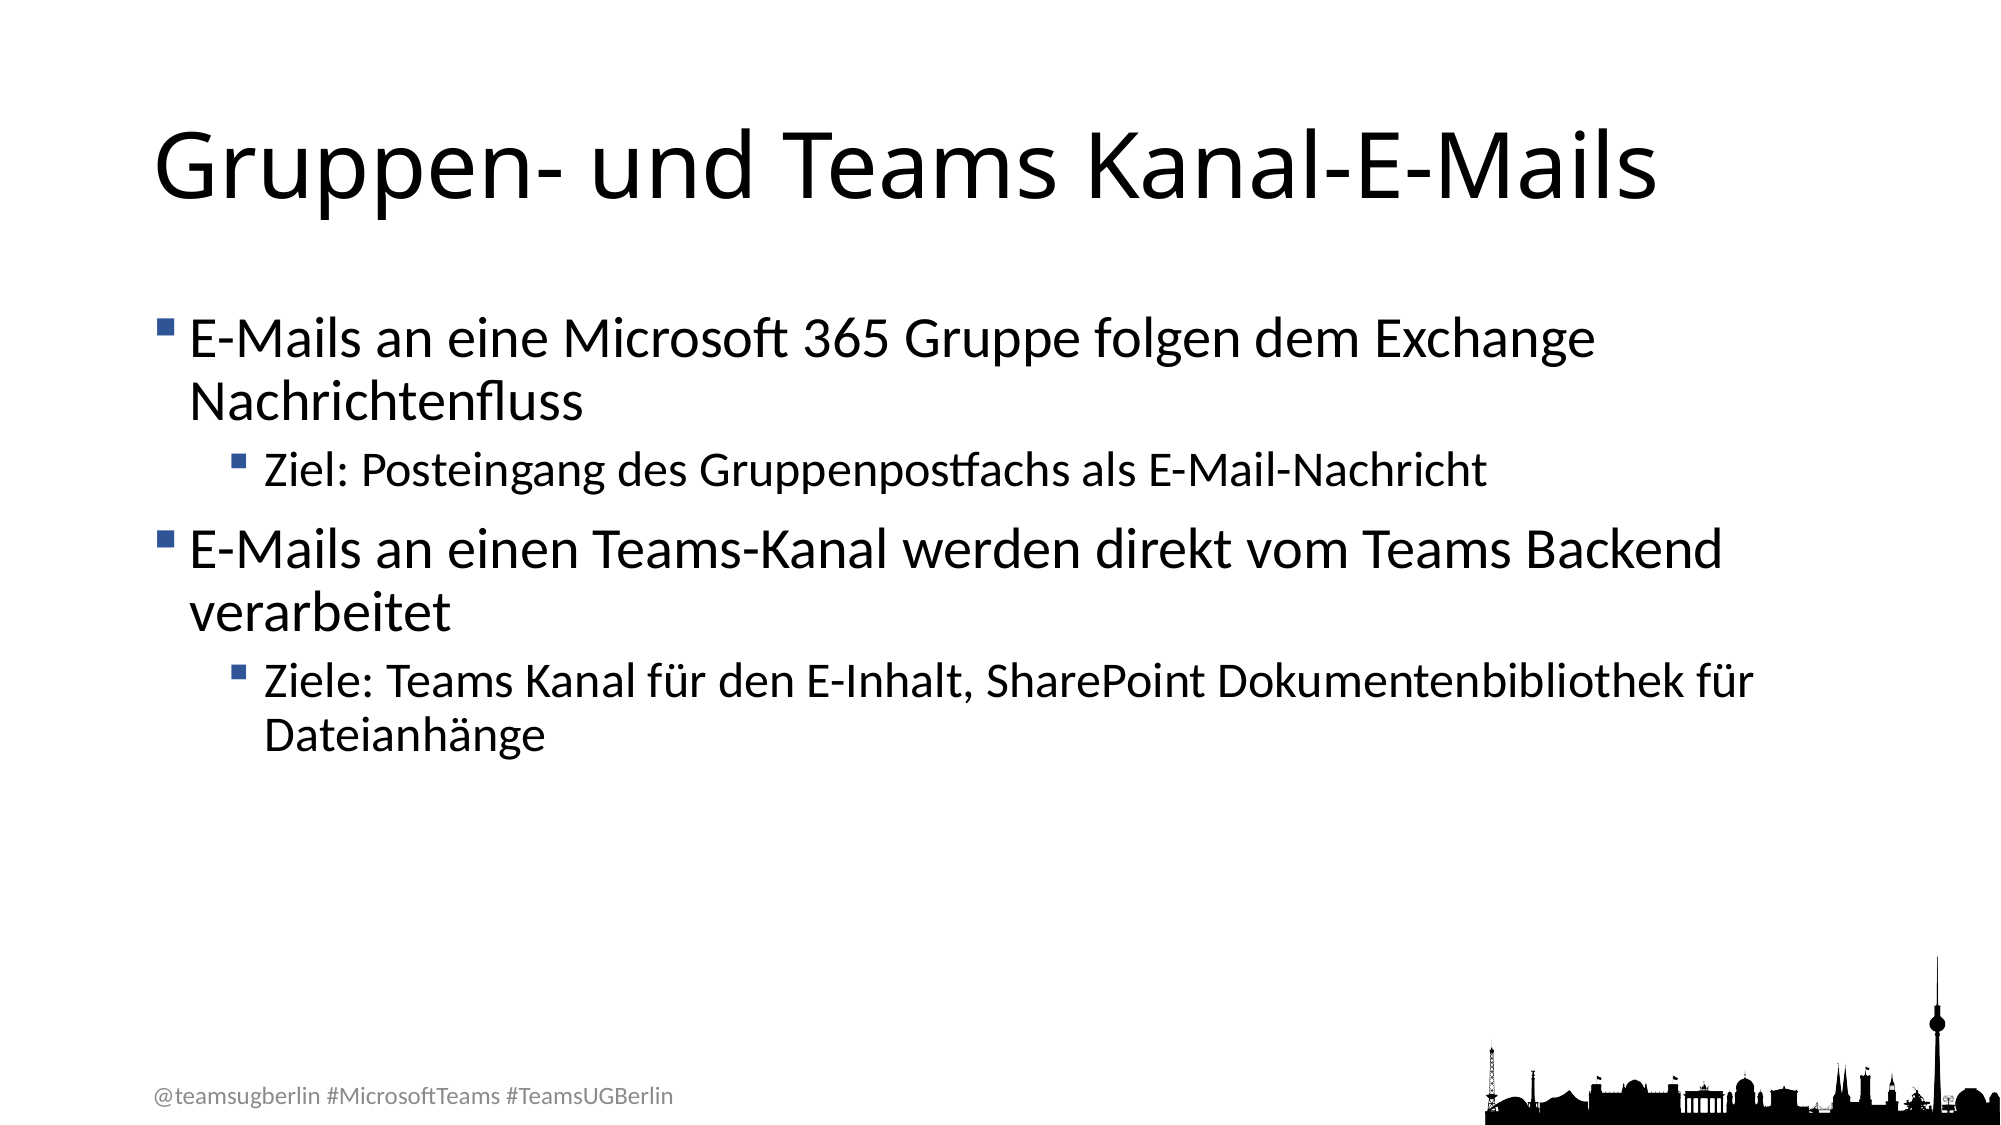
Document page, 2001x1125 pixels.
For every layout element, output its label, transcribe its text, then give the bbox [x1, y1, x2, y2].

title Gruppen- und Teams Kanal-E-Mails [137, 59, 1863, 278]
list E-Mails an eine Microsoft 365 Gruppe folgen dem Exchange Nachrichtenfluss Ziel: Posteingang des Gruppenpostfachs als E-Mail-Nachricht E-Mails an einen Teams-Kanal werden direkt vom Teams Backend verarbeitet Ziele: Teams Kanal für den E-Inhalt, SharePoint Dokumentenbibliothek für Dateianhänge [137, 299, 1863, 1014]
picture [1485, 914, 2000, 1125]
